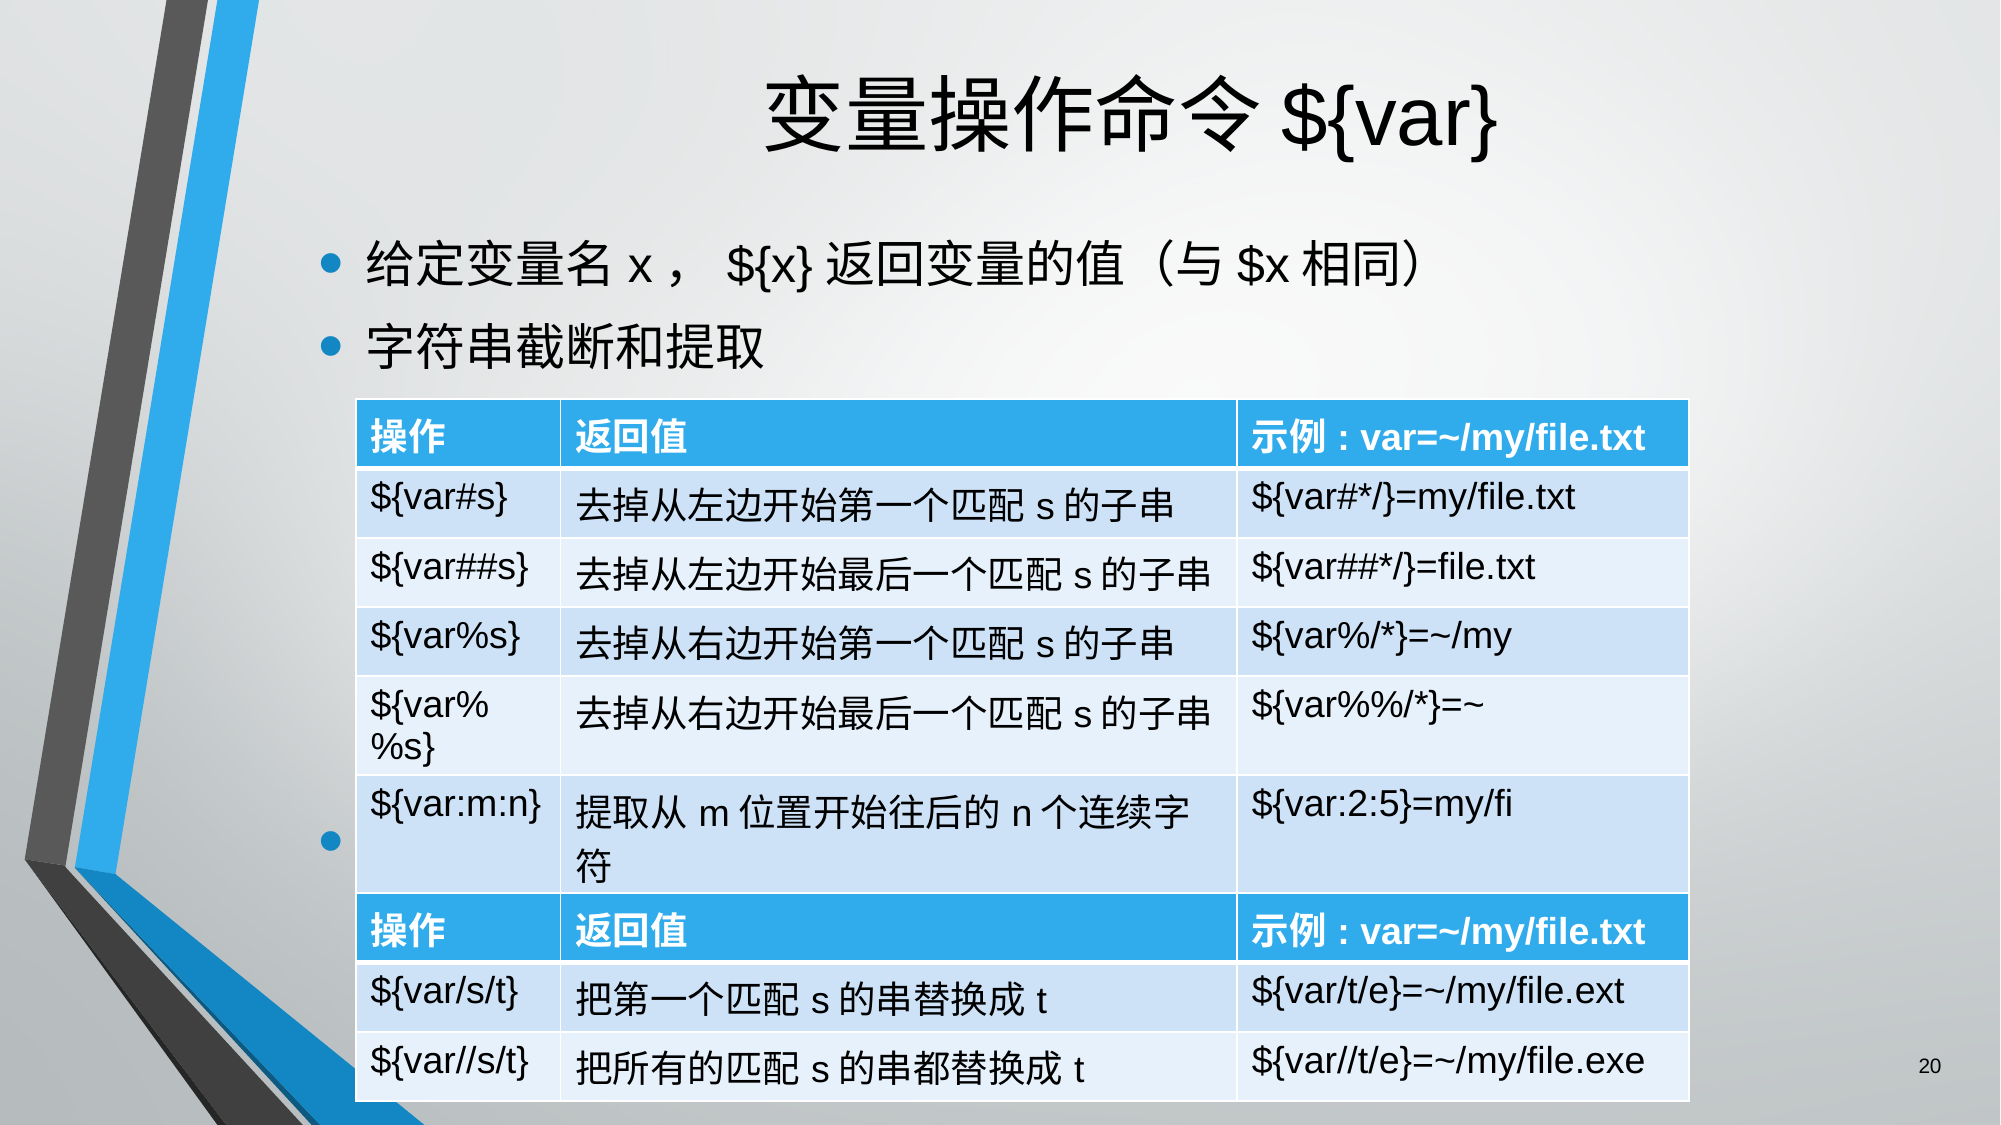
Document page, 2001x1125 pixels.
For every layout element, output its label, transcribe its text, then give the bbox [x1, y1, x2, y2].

table_cell 去掉从右边开始第一个匹配s的子串 [561, 608, 1236, 675]
table_cell ${var%s} [357, 608, 560, 675]
table_header 返回值 [561, 400, 1236, 466]
table_cell 把所有的匹配s的串都替换成t [561, 1033, 1236, 1100]
list 给定变量名x，${x}返回变量的值（与$x相同） 字符串截断和提取 字符串替换 [304, 202, 1957, 1014]
title 变量操作命令${var} [304, 38, 1957, 187]
table_cell 去掉从左边开始最后一个匹配s的子串 [561, 539, 1236, 606]
table_header 示例: var=~/my/file.txt [1238, 400, 1688, 466]
table_cell ${var#*/}=my/file.txt [1238, 471, 1688, 537]
table_cell ${var//t/e}=~/my/file.exe [1238, 1033, 1688, 1100]
table_cell 去掉从左边开始第一个匹配s的子串 [561, 471, 1236, 537]
table_cell ${var%/*}=~/my [1238, 608, 1688, 675]
table_cell 提取从m位置开始往后的n个连续字符 [561, 776, 1236, 892]
table_cell ${var##*/}=file.txt [1238, 539, 1688, 606]
table_header 操作 [357, 400, 560, 466]
table_cell ${var%%s} [357, 677, 560, 774]
table_cell 去掉从右边开始最后一个匹配s的子串 [561, 677, 1236, 774]
table_cell ${var//s/t} [357, 1033, 560, 1100]
table_cell ${var:2:5}=my/fi [1238, 776, 1688, 892]
table_header 操作 [357, 894, 560, 960]
table_header 示例: var=~/my/file.txt [1238, 894, 1688, 960]
table_cell ${var:m:n} [357, 776, 560, 892]
slide_number 20 [1866, 1034, 1957, 1095]
table_cell ${var/s/t} [357, 965, 560, 1031]
table_cell ${var/t/e}=~/my/file.ext [1238, 965, 1688, 1031]
table_cell ${var%%/*}=~ [1238, 677, 1688, 774]
table_cell 把第一个匹配s的串替换成t [561, 965, 1236, 1031]
table_cell ${var#s} [357, 471, 560, 537]
table_header 返回值 [561, 894, 1236, 960]
table_cell ${var##s} [357, 539, 560, 606]
